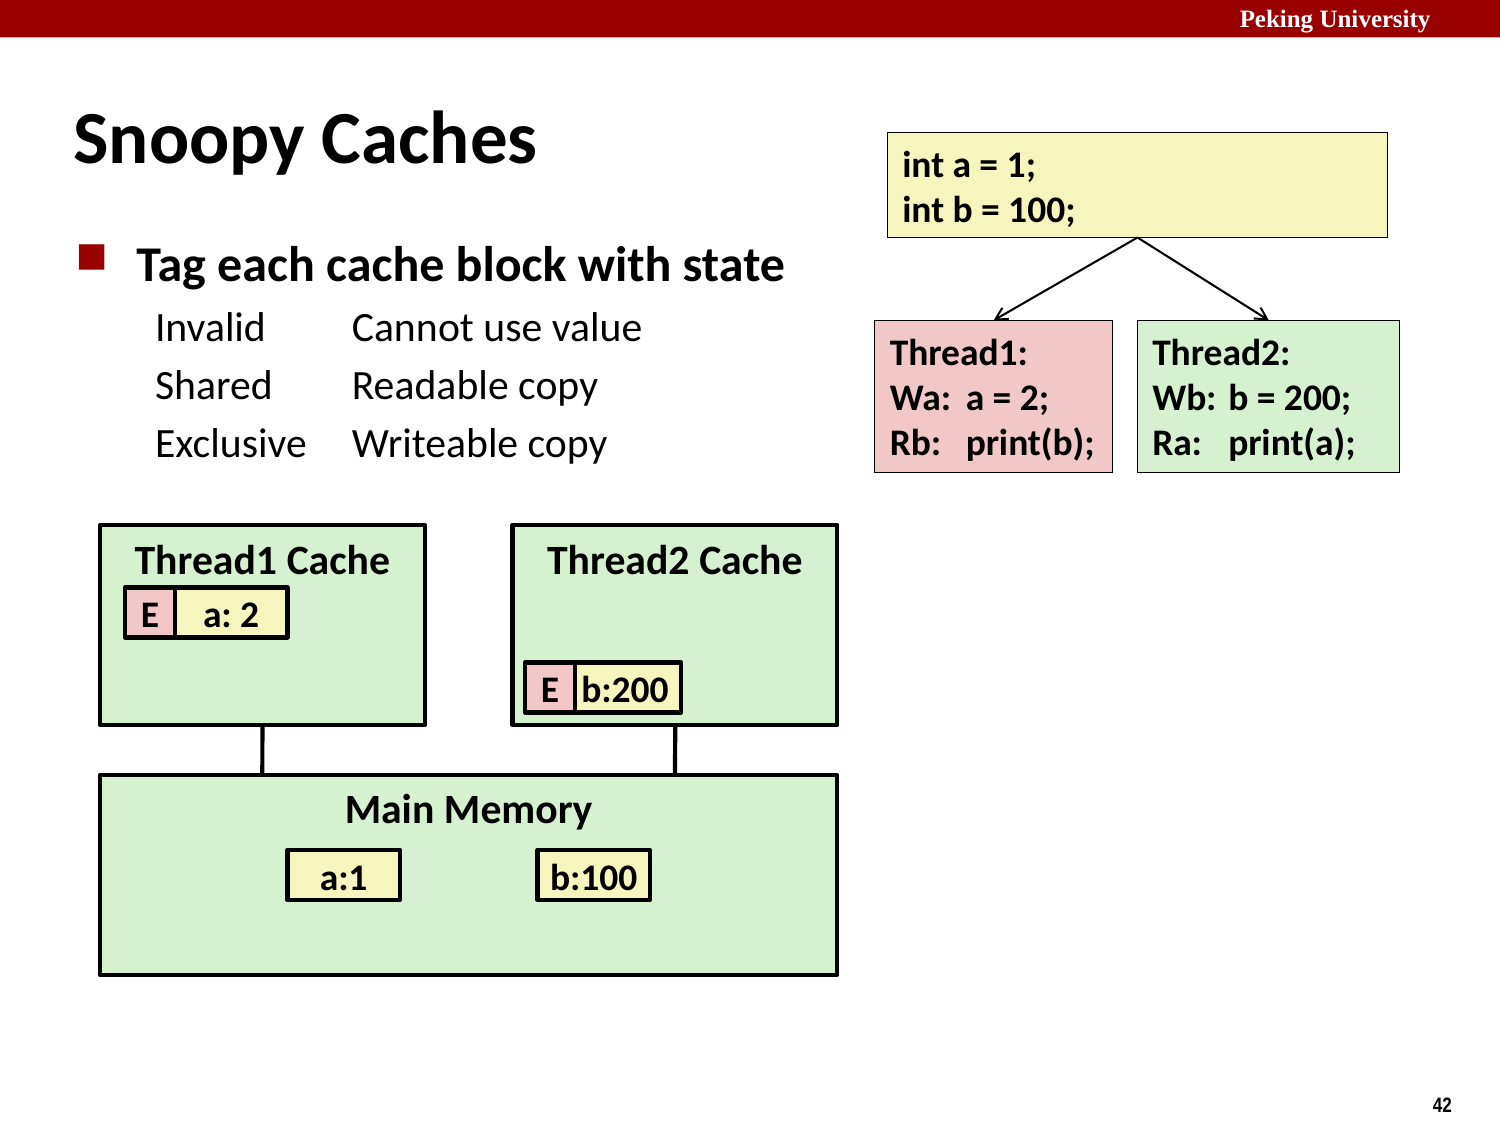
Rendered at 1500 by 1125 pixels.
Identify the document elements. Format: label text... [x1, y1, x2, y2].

text_box Thread1 Cache [99, 525, 425, 725]
text_box Main Memory [99, 774, 838, 975]
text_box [874, 132, 1401, 473]
list Tag each cache block with state Invalid Cannot use value Shared Readable copy Exclusive Writeable copy [64, 223, 869, 326]
text_box b:100 [537, 849, 650, 900]
text_box a:1 [287, 849, 400, 900]
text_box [124, 587, 288, 638]
title Snoopy Caches [58, 71, 1305, 197]
text_box Thread2 Cache [512, 525, 838, 725]
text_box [524, 662, 682, 713]
